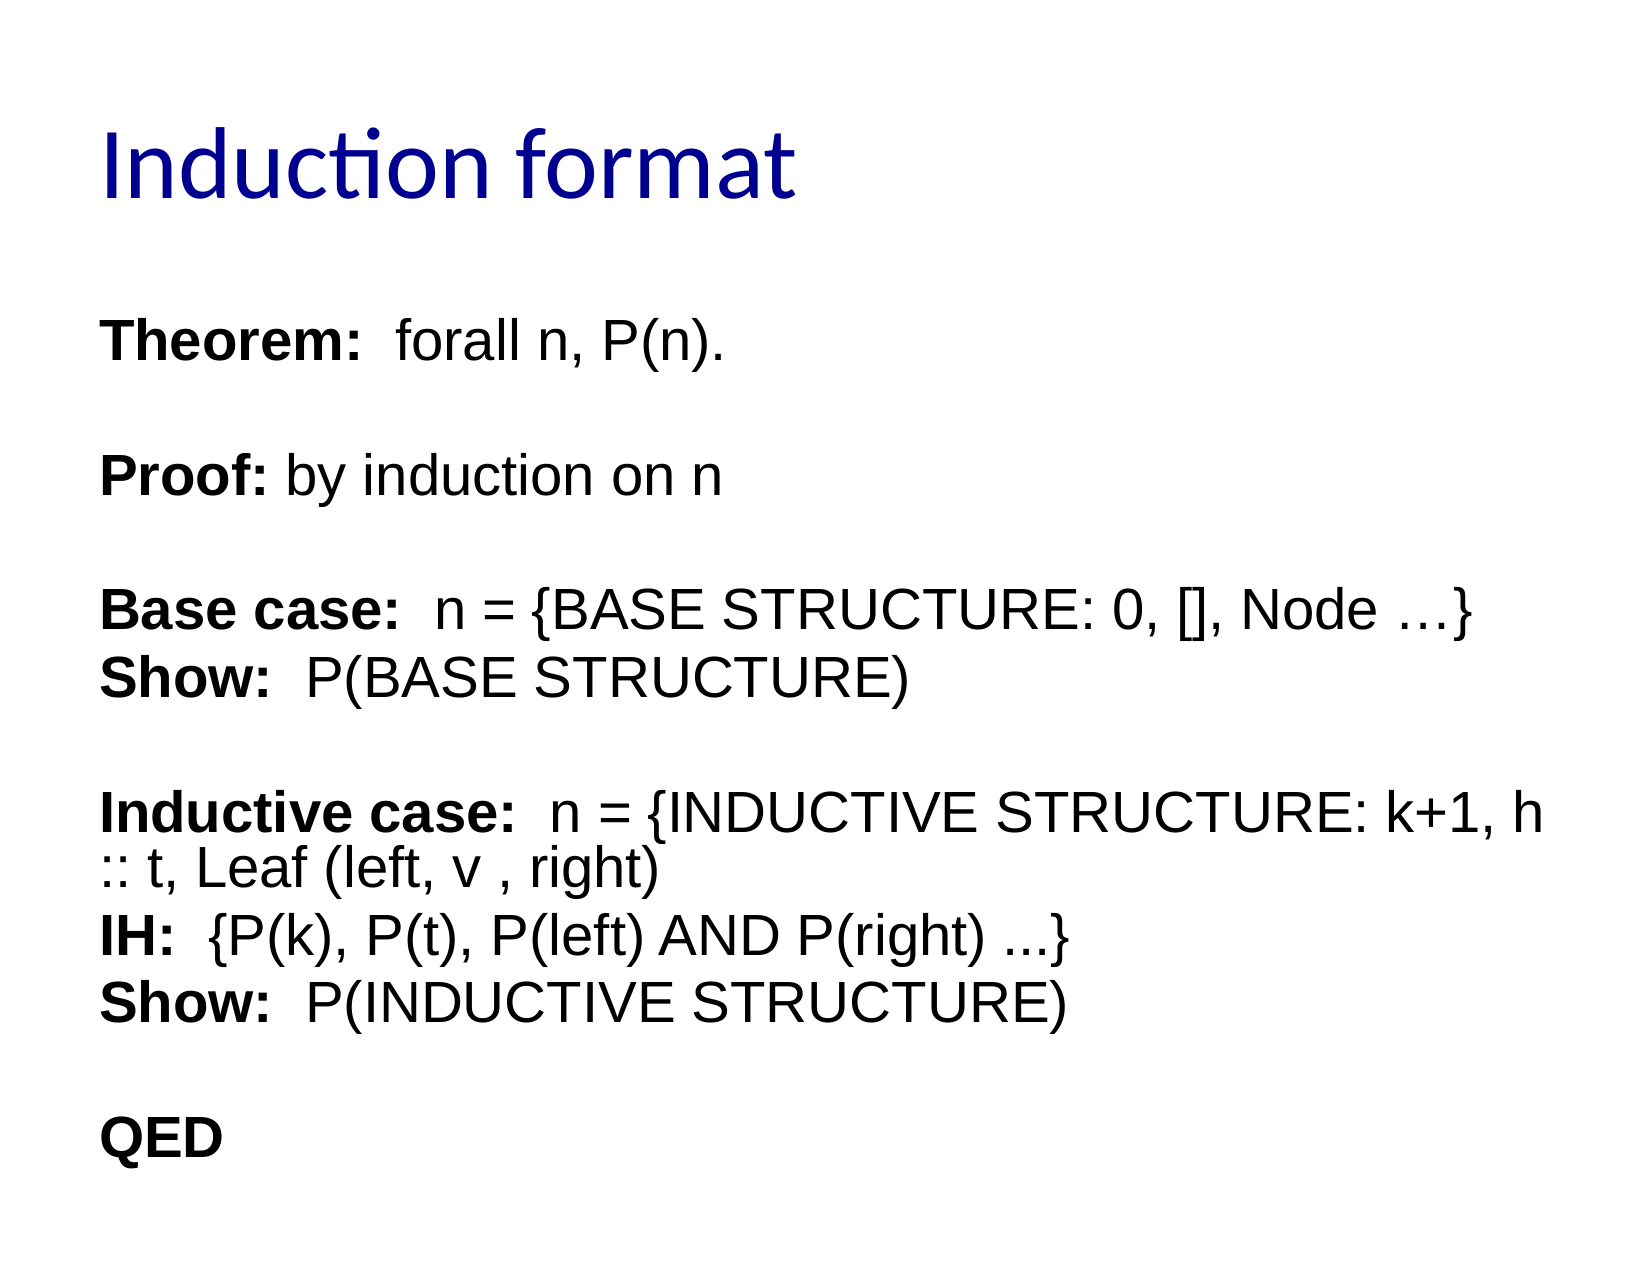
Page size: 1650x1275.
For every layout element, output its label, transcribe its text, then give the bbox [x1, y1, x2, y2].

text_box Theorem: forall n, P(n). Proof: by induction on n Base case: n = {BASE STRUCTURE: 0, [], Node …} Show: P(BASE STRUCTURE) Inductive case: n = {INDUCTIVE STRUCTURE: k+1, h :: t, Leaf (left, v , right) IH: {P(k), P(t), P(left) AND P(right) ...} Show: P(INDUCTIVE STRUCTURE) QED [82, 307, 1568, 1231]
text_box Induction format [82, 51, 1568, 264]
